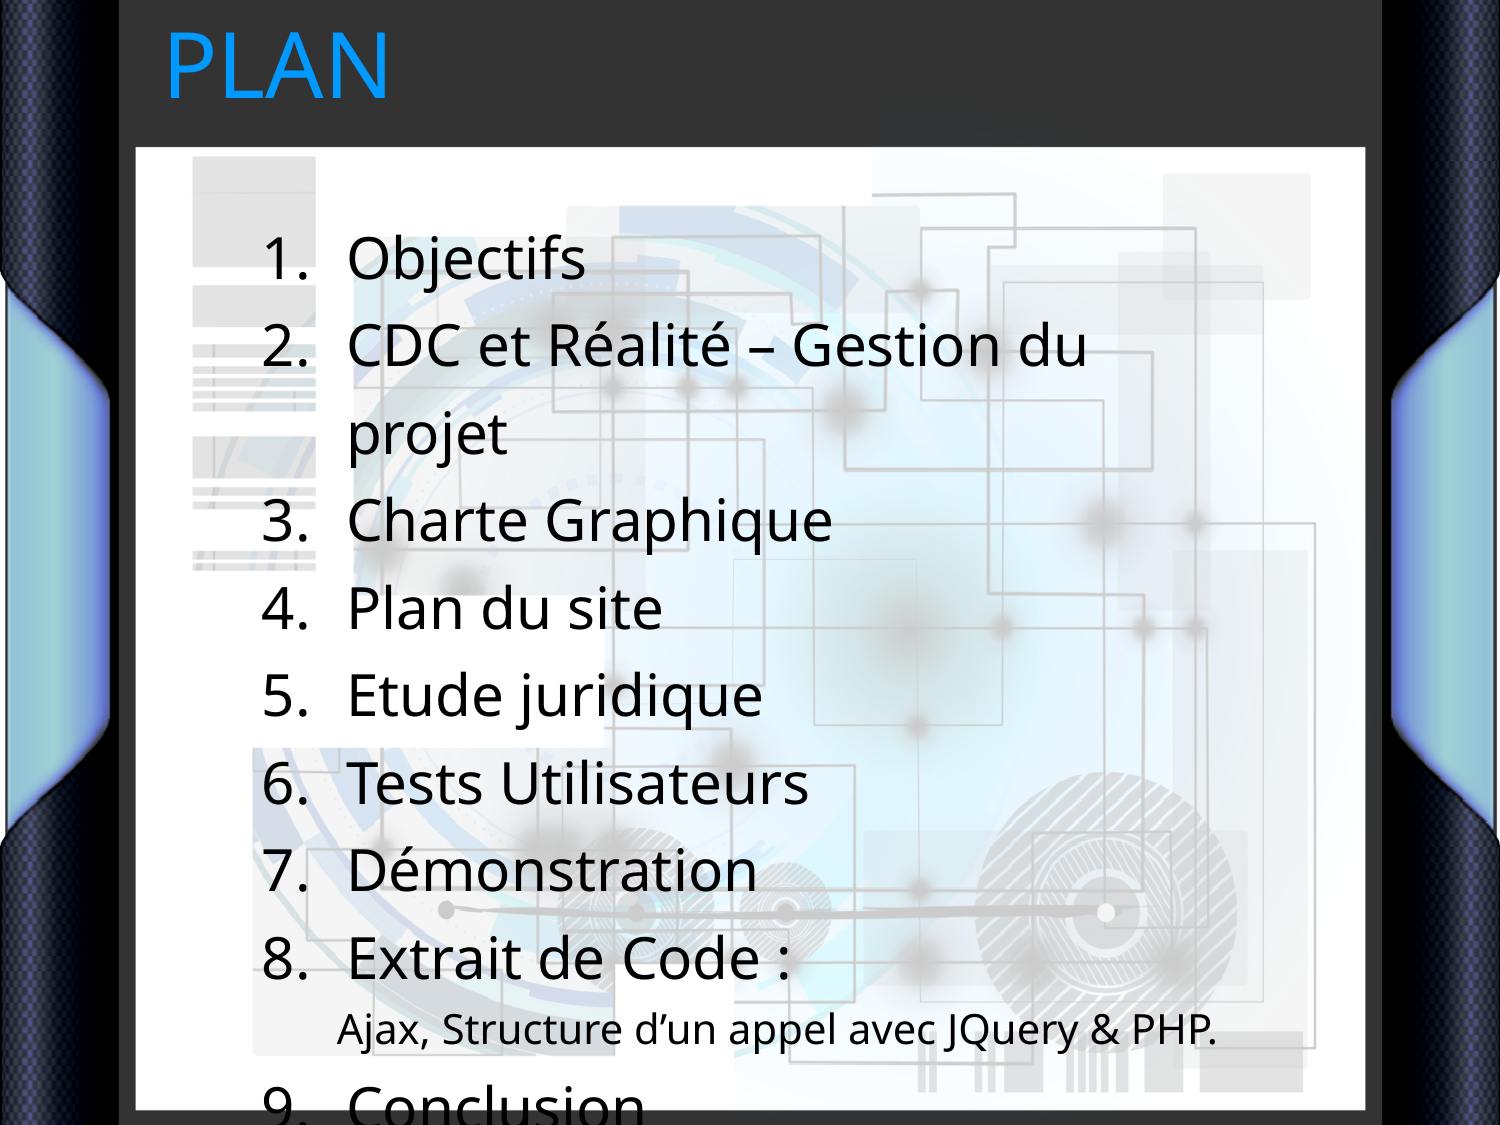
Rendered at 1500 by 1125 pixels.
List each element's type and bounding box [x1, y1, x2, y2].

list [0, 0, 1500, 1125]
